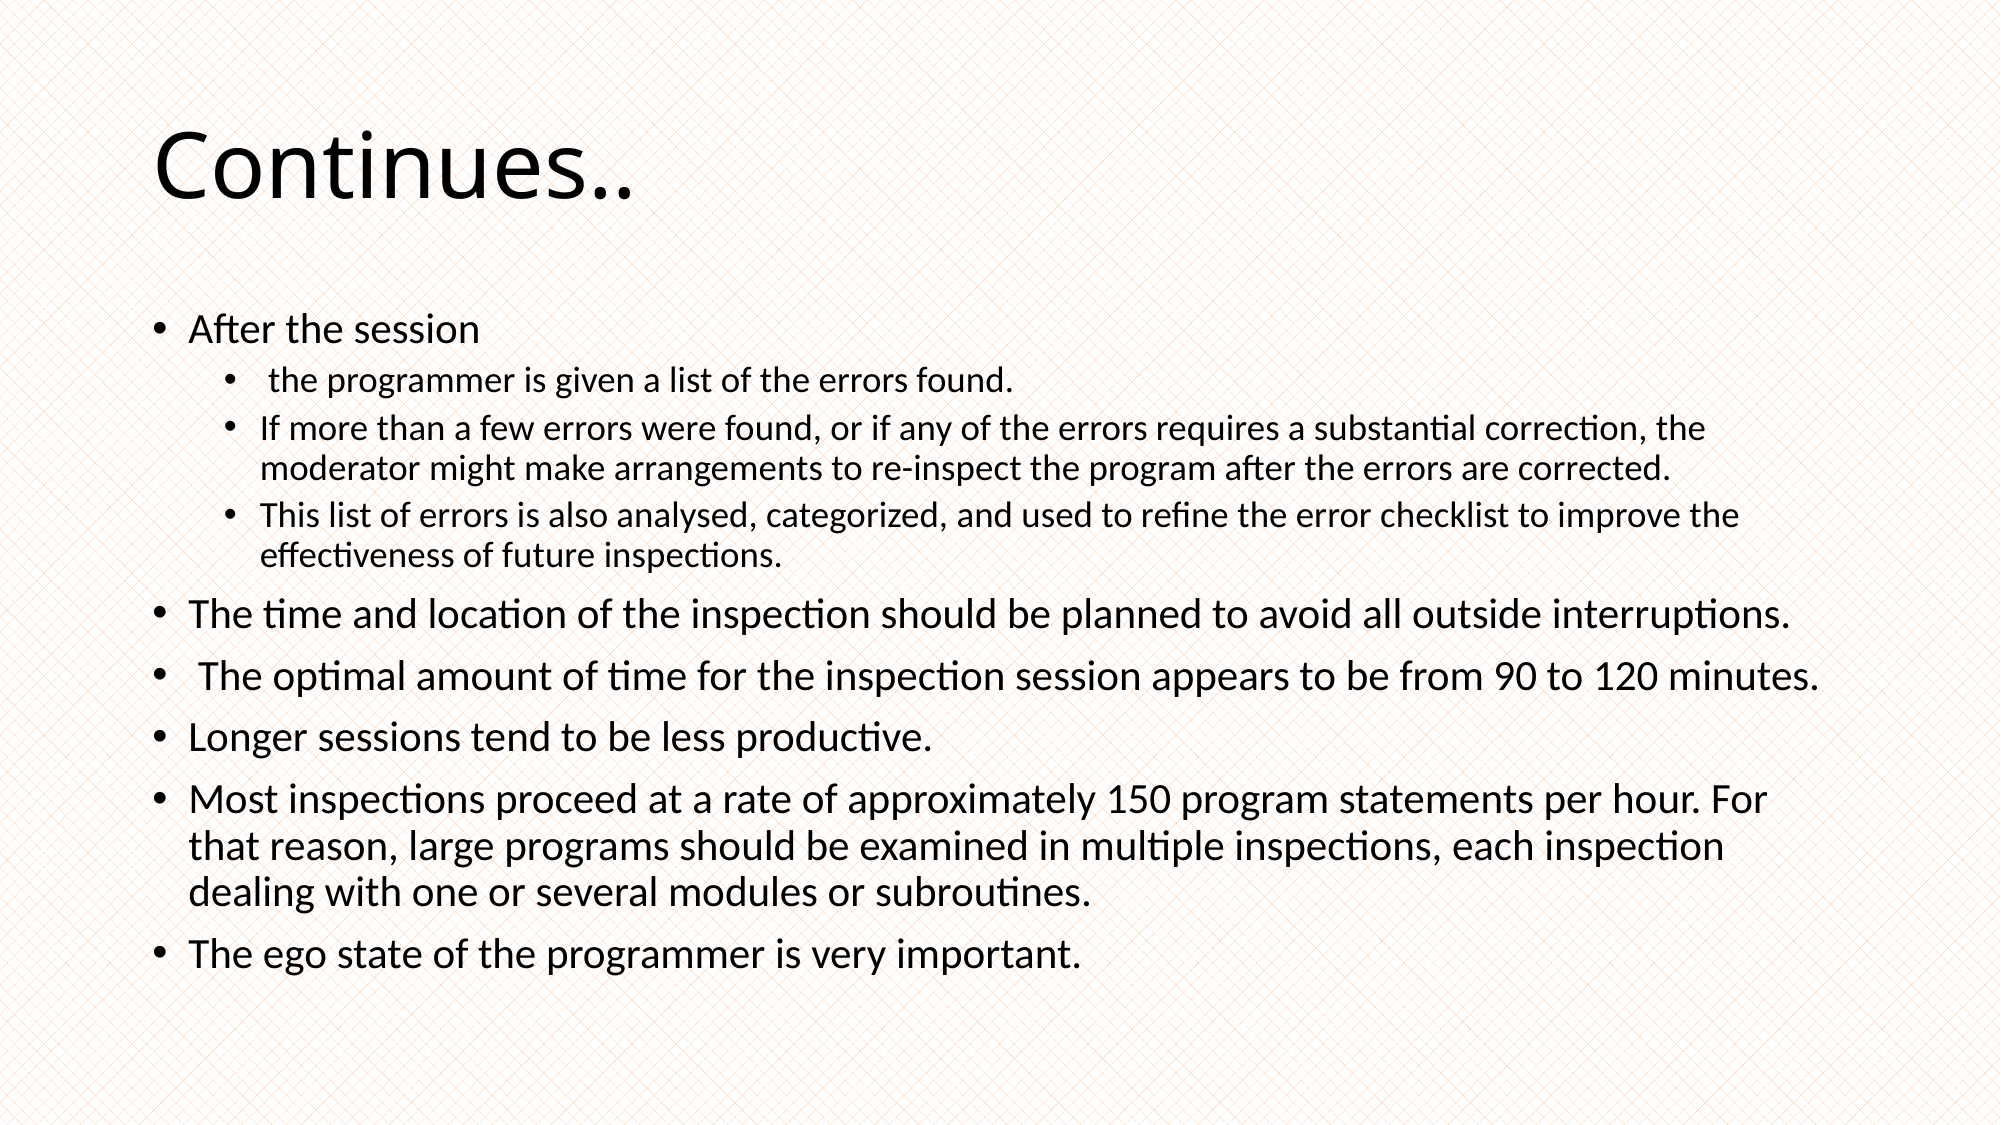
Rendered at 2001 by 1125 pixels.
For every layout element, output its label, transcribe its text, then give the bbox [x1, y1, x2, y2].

title Continues.. [137, 59, 1863, 278]
list After the session the programmer is given a list of the errors found. If more than a few errors were found, or if any of the errors requires a substantial correction, the moderator might make arrangements to re-inspect the program after the errors are corrected. This list of errors is also analysed, categorized, and used to refine the error checklist to improve the effectiveness of future inspections. The time and location of the inspection should be planned to avoid all outside interruptions. The optimal amount of time for the inspection session appears to be from 90 to 120 minutes. Longer sessions tend to be less productive. Most inspections proceed at a rate of approximately 150 program statements per hour. For that reason, large programs should be examined in multiple inspections, each inspection dealing with one or several modules or subroutines. The ego state of the programmer is very important. [137, 299, 1863, 1014]
